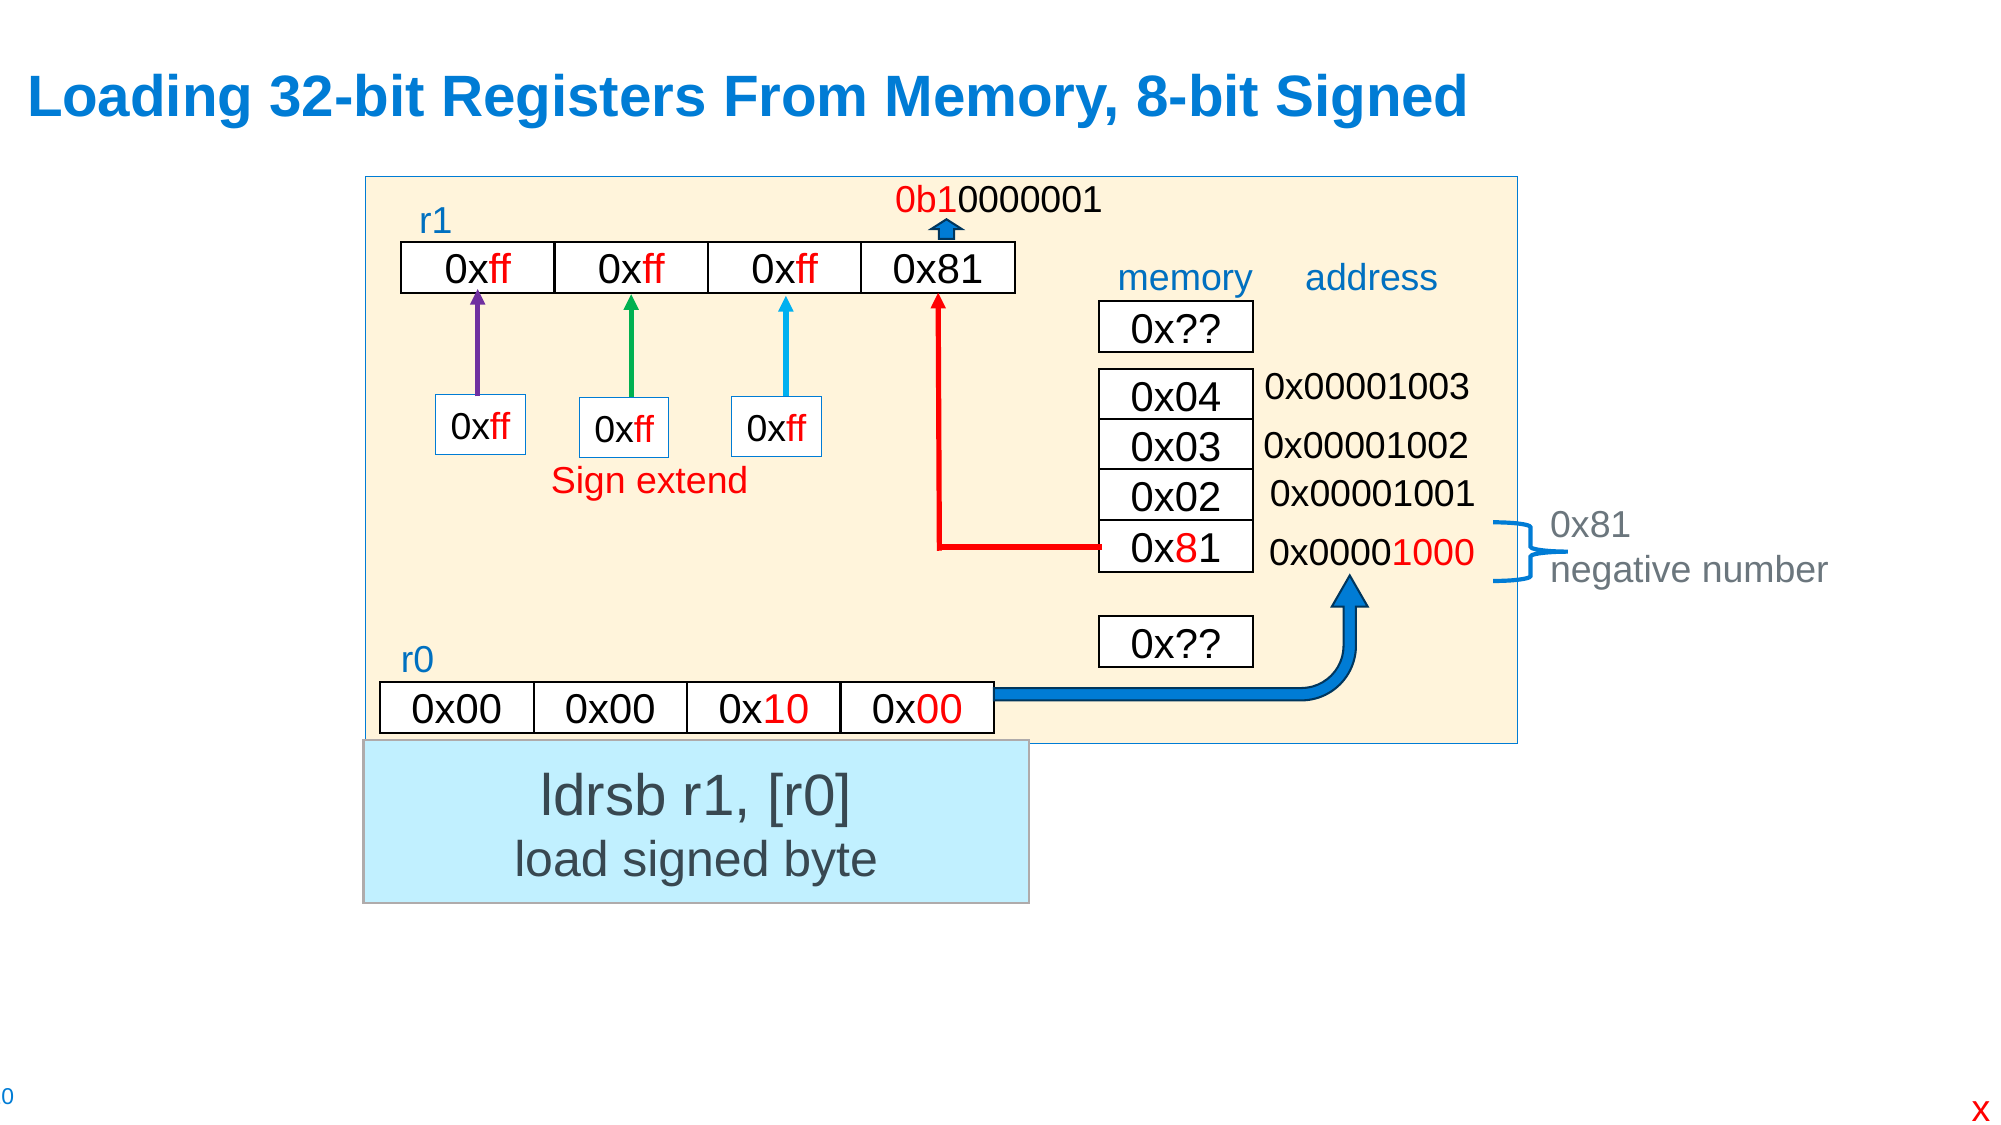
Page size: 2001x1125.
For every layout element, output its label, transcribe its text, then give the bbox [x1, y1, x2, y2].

text_box memory address [1102, 245, 1454, 306]
text_box ldrsb r1, [r0] load signed byte [362, 739, 1030, 904]
text_box [927, 218, 966, 240]
text_box 0xff [579, 397, 669, 458]
text_box 0x?? [1098, 300, 1254, 353]
text_box 0x00001003 [1249, 354, 1485, 415]
title Loading 32-bit Registers From Memory, 8-bit Signed [12, 19, 1987, 137]
text_box x [1956, 1076, 2000, 1125]
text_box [380, 681, 994, 733]
text_box [365, 176, 1518, 744]
text_box [1493, 521, 1568, 582]
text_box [400, 241, 1015, 293]
text_box 0x?? [1098, 615, 1254, 668]
text_box 0x00001000 [1254, 520, 1490, 581]
text_box 0b10000001 [880, 167, 1118, 228]
text_box r0 [386, 627, 450, 681]
text_box 0x04 [1098, 368, 1249, 418]
text_box 0x00001002 [1248, 413, 1484, 474]
text_box 0x81 [1098, 519, 1254, 573]
text_box 0xff [731, 396, 822, 457]
text_box 0x00001001 [1255, 461, 1491, 522]
text_box 0x03 [1098, 418, 1248, 468]
text_box 0x81 negative number [1535, 492, 1844, 598]
text_box Sign extend [536, 448, 764, 509]
text_box 0x02 [1098, 468, 1254, 519]
text_box [994, 573, 1370, 702]
text_box r1 [404, 188, 468, 241]
text_box 0xff [435, 394, 526, 455]
